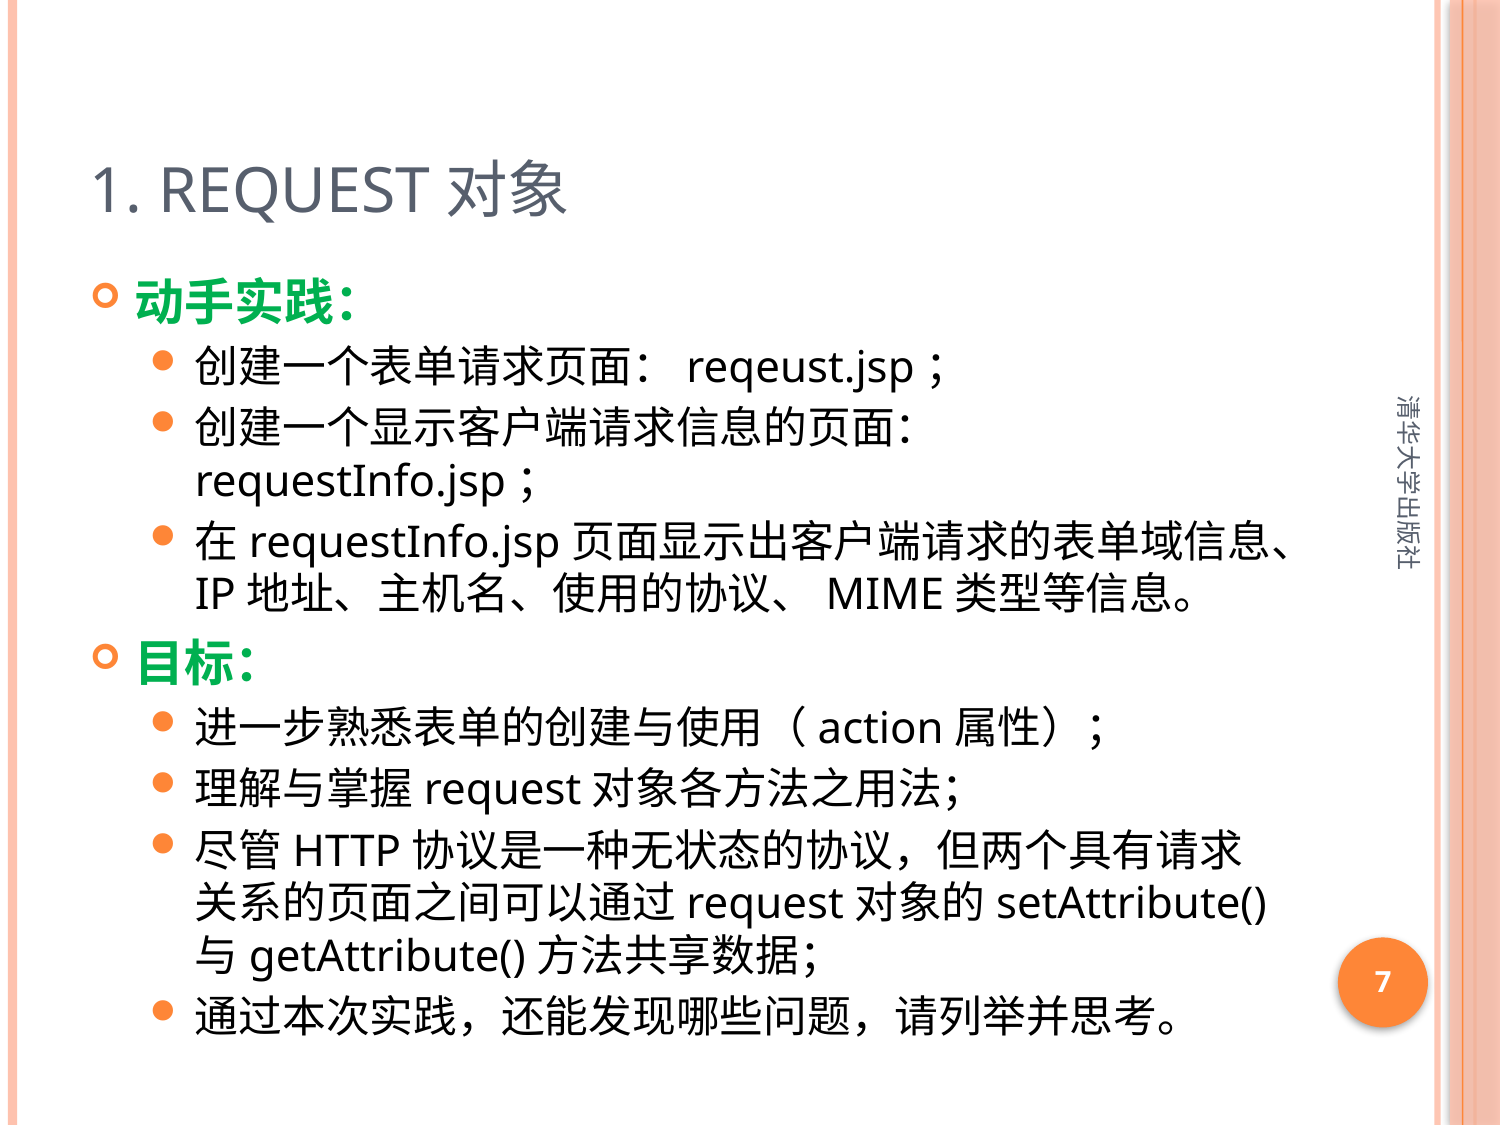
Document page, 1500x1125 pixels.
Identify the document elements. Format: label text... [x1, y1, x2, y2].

footer 清华大学出版社 [1379, 380, 1440, 906]
list 动手实践： 创建一个表单请求页面：reqeust.jsp； 创建一个显示客户端请求信息的页面：requestInfo.jsp； 在requestInfo.jsp页面显示出客户端请求的表单域信息、IP地址、主机名、使用的协议、MIME类型等信息。 目标： 进一步熟悉表单的创建与使用（action属性）； 理解与掌握request对象各方法之用法； 尽管HTTP协议是一种无状态的协议，但两个具有请求关系的页面之间可以通过request对象的setAttribute()与getAttribute()方法共享数据； 通过本次实践，还能发现哪些问题，请列举并思考。 [75, 262, 1300, 1062]
slide_number 7 [1333, 940, 1434, 1027]
title 1. request对象 [75, 45, 1300, 233]
